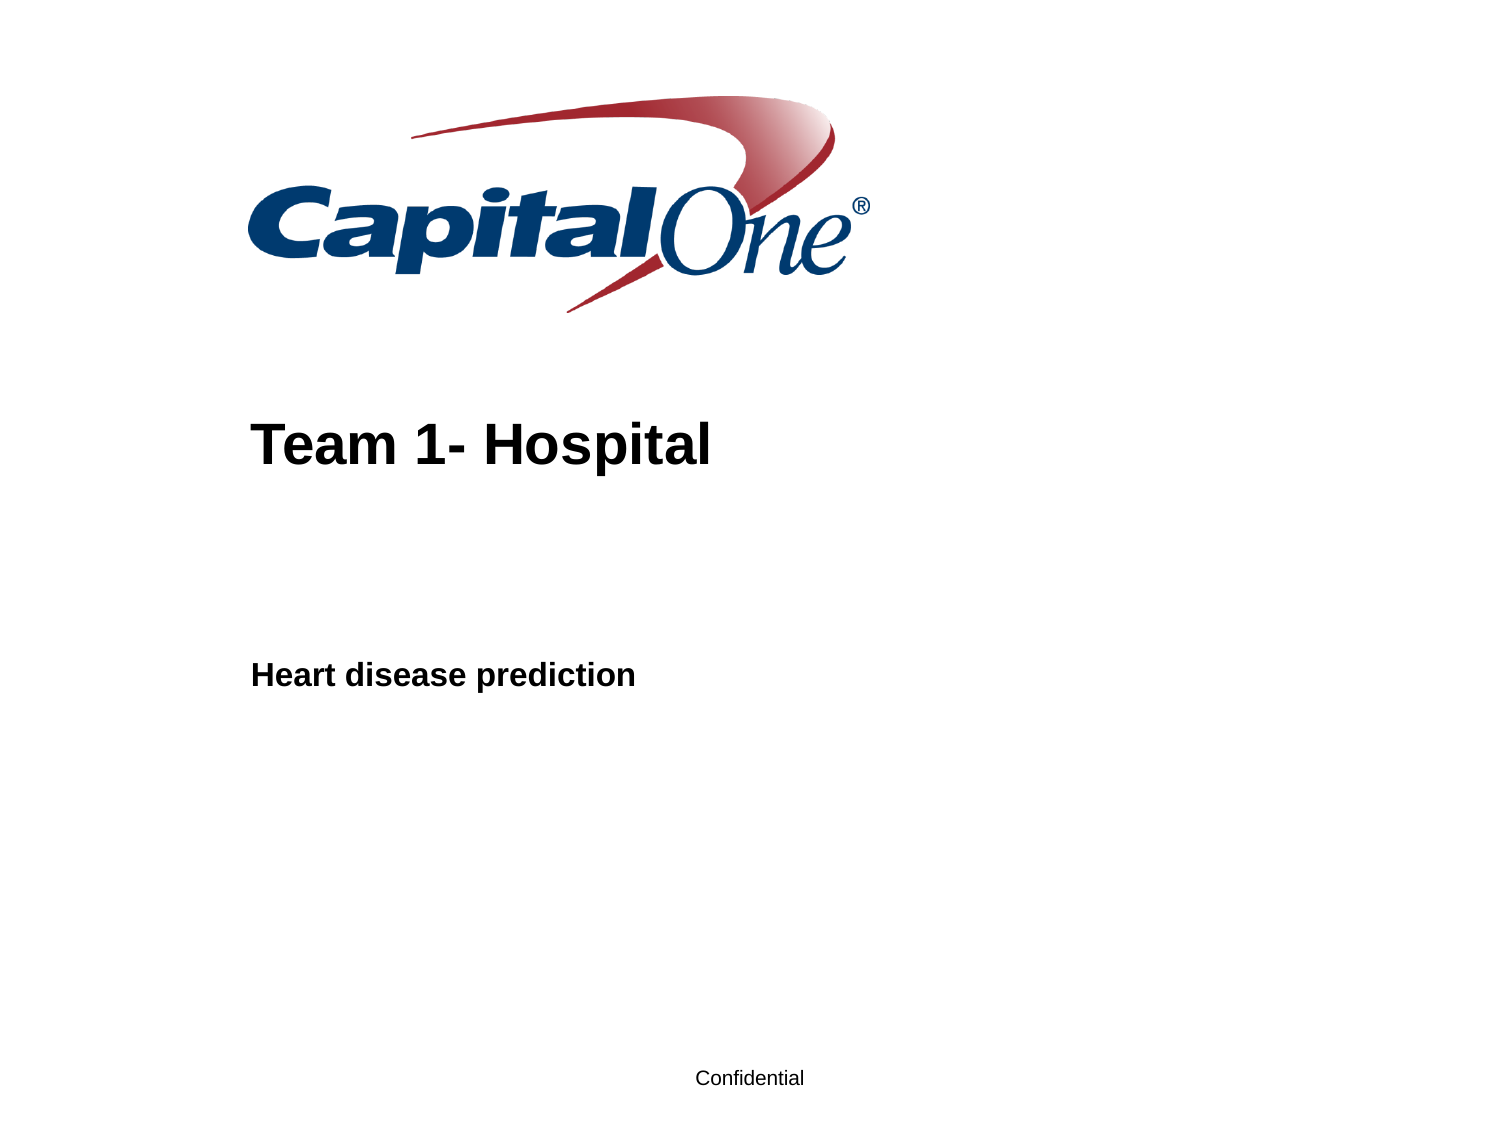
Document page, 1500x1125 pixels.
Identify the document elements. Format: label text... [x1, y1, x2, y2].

picture [248, 96, 870, 313]
subtitle Heart disease prediction [235, 637, 1287, 926]
title Team 1- Hospital [235, 398, 1451, 555]
